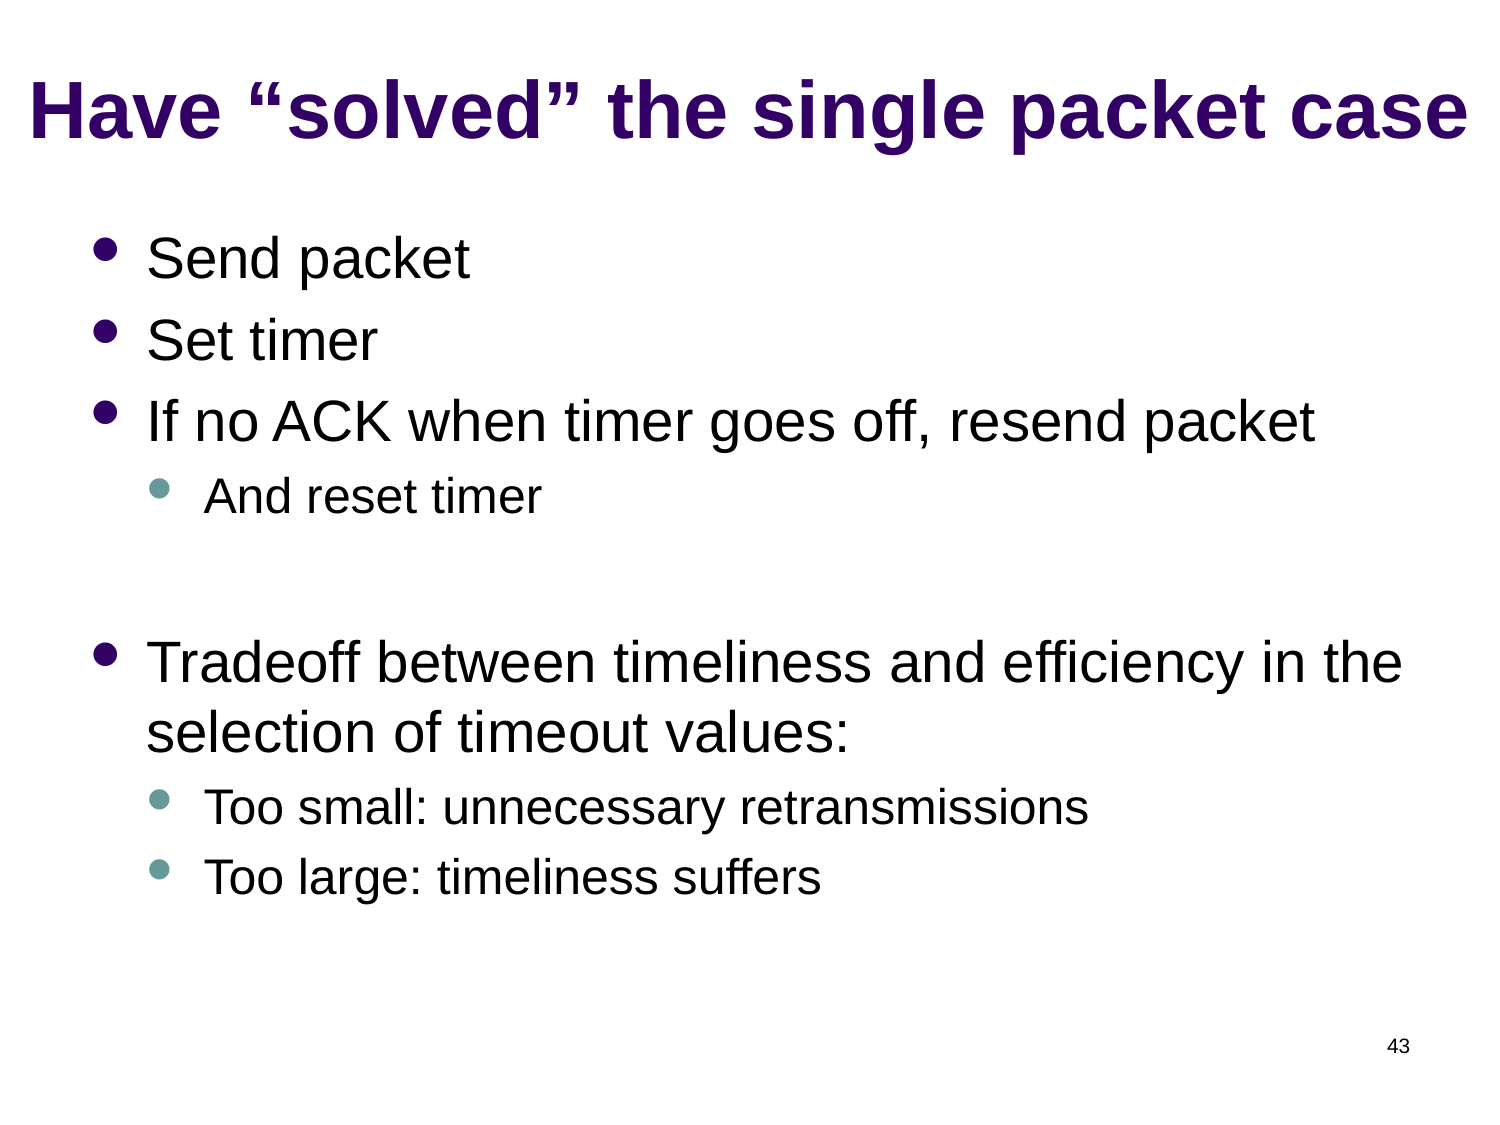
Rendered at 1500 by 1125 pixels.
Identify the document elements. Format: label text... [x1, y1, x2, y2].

title Have “solved” the single packet case [0, 20, 1500, 163]
slide_number 43 [1074, 1024, 1426, 1101]
list Send packet Set timer If no ACK when timer goes off, resend packet And reset timer Tradeoff between timeliness and efficiency in the selection of timeout values: Too small: unnecessary retransmissions Too large: timeliness suffers [75, 212, 1475, 1006]
